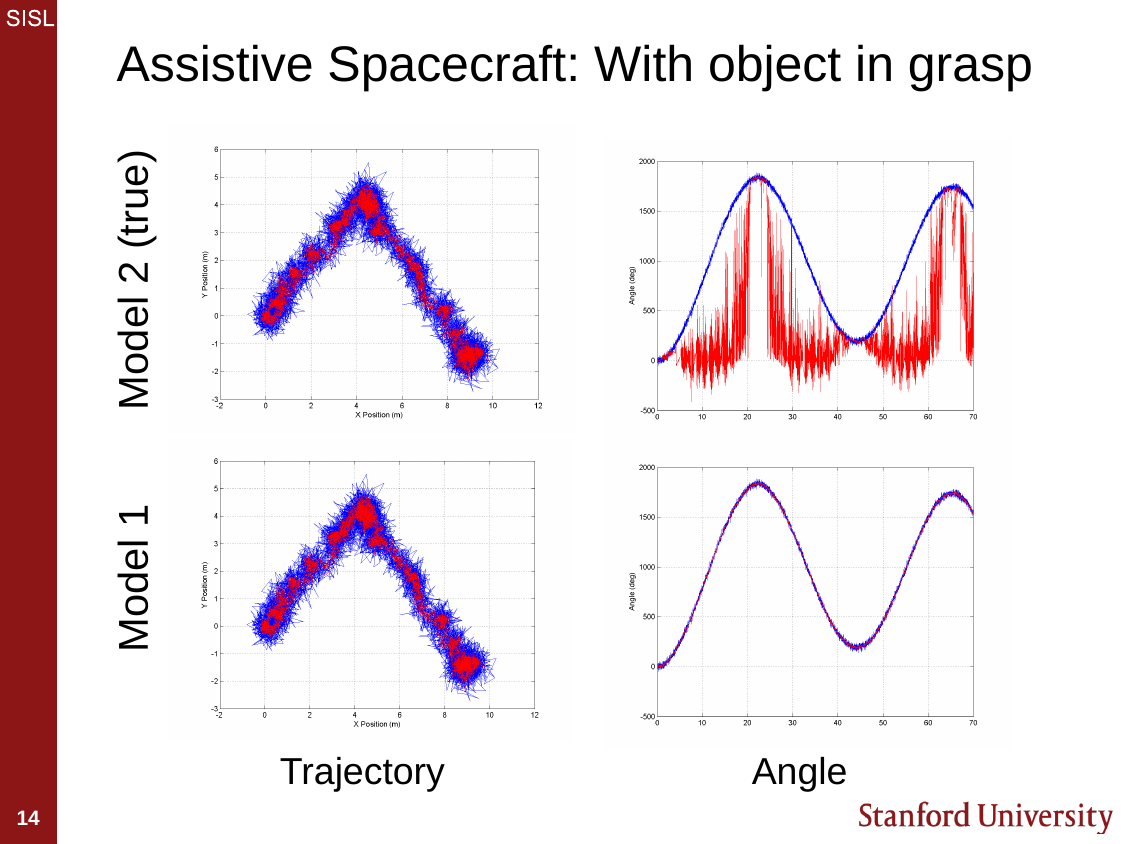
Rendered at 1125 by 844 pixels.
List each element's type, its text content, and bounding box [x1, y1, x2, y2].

text_box Trajectory [220, 742, 520, 800]
text_box Angle [657, 750, 957, 800]
text_box Model 2 (true) [83, 128, 164, 417]
picture [167, 438, 573, 742]
slide_number 14 [0, 790, 57, 844]
picture [167, 126, 577, 433]
picture [604, 138, 1012, 750]
text_box Model 1 [83, 421, 164, 720]
title Assistive Spacecraft: With object in grasp [116, 19, 1059, 99]
